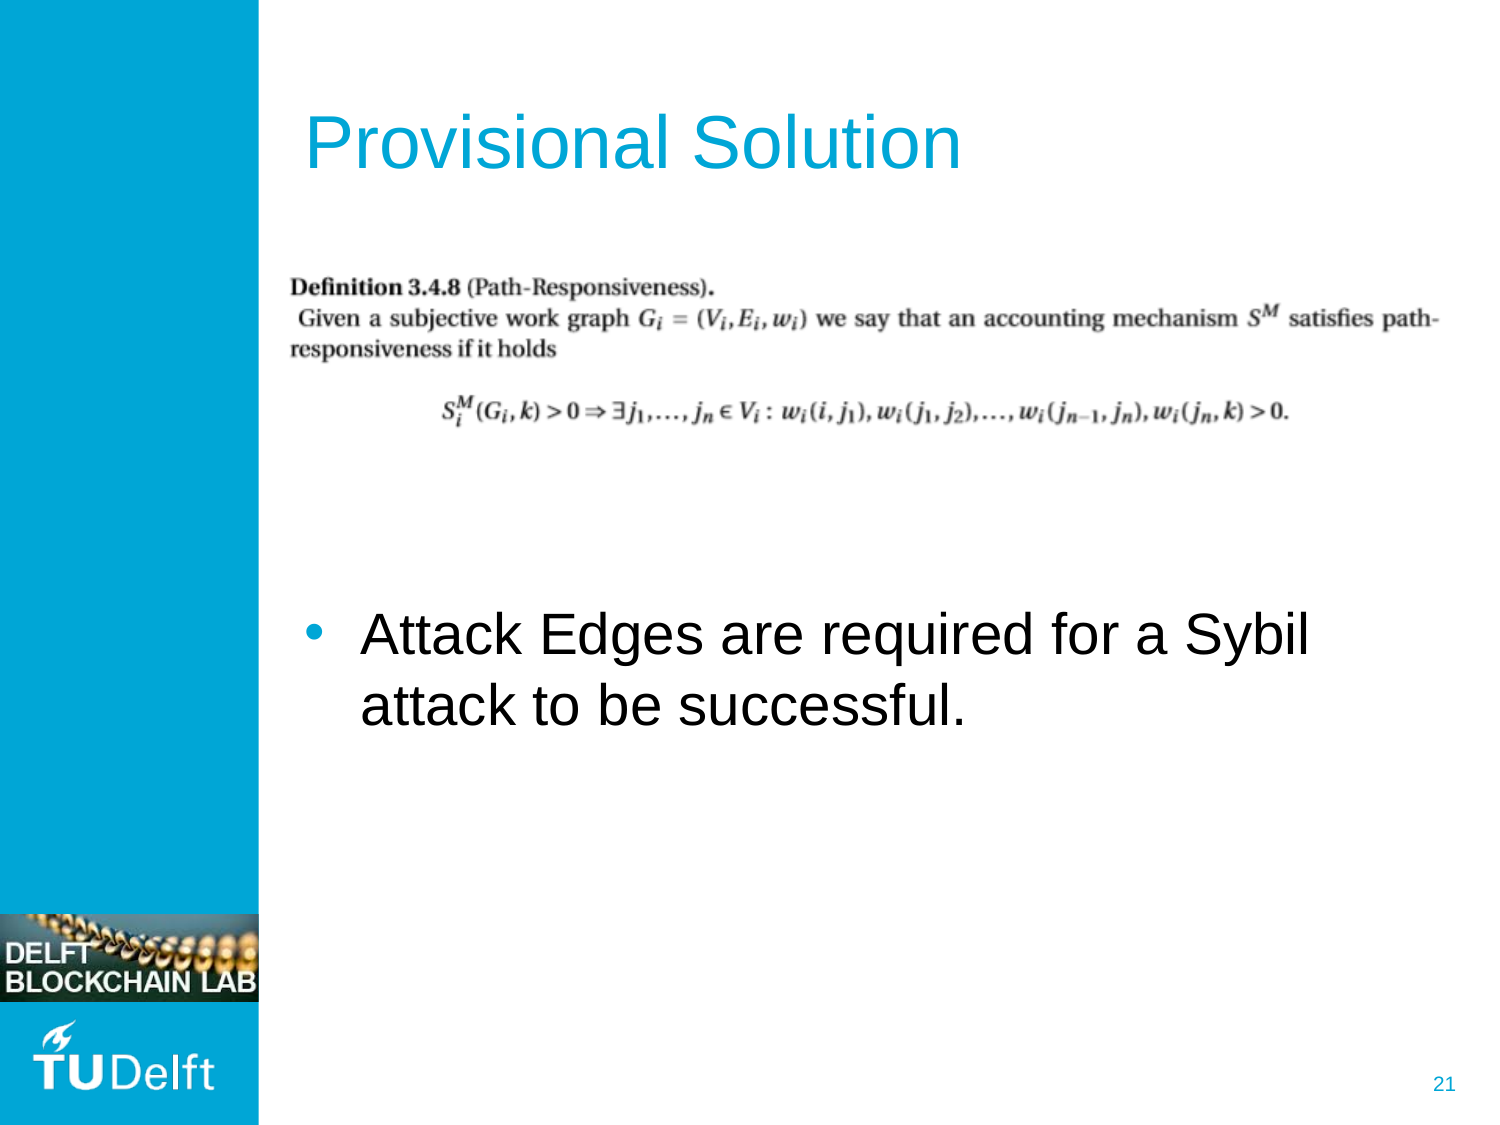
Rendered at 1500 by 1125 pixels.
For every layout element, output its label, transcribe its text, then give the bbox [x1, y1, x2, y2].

list Attack Edges are required for a Sybil attack to be successful. [289, 496, 1455, 1025]
picture [279, 262, 1456, 488]
title Provisional Solution [289, 45, 1455, 233]
picture [0, 915, 259, 1001]
